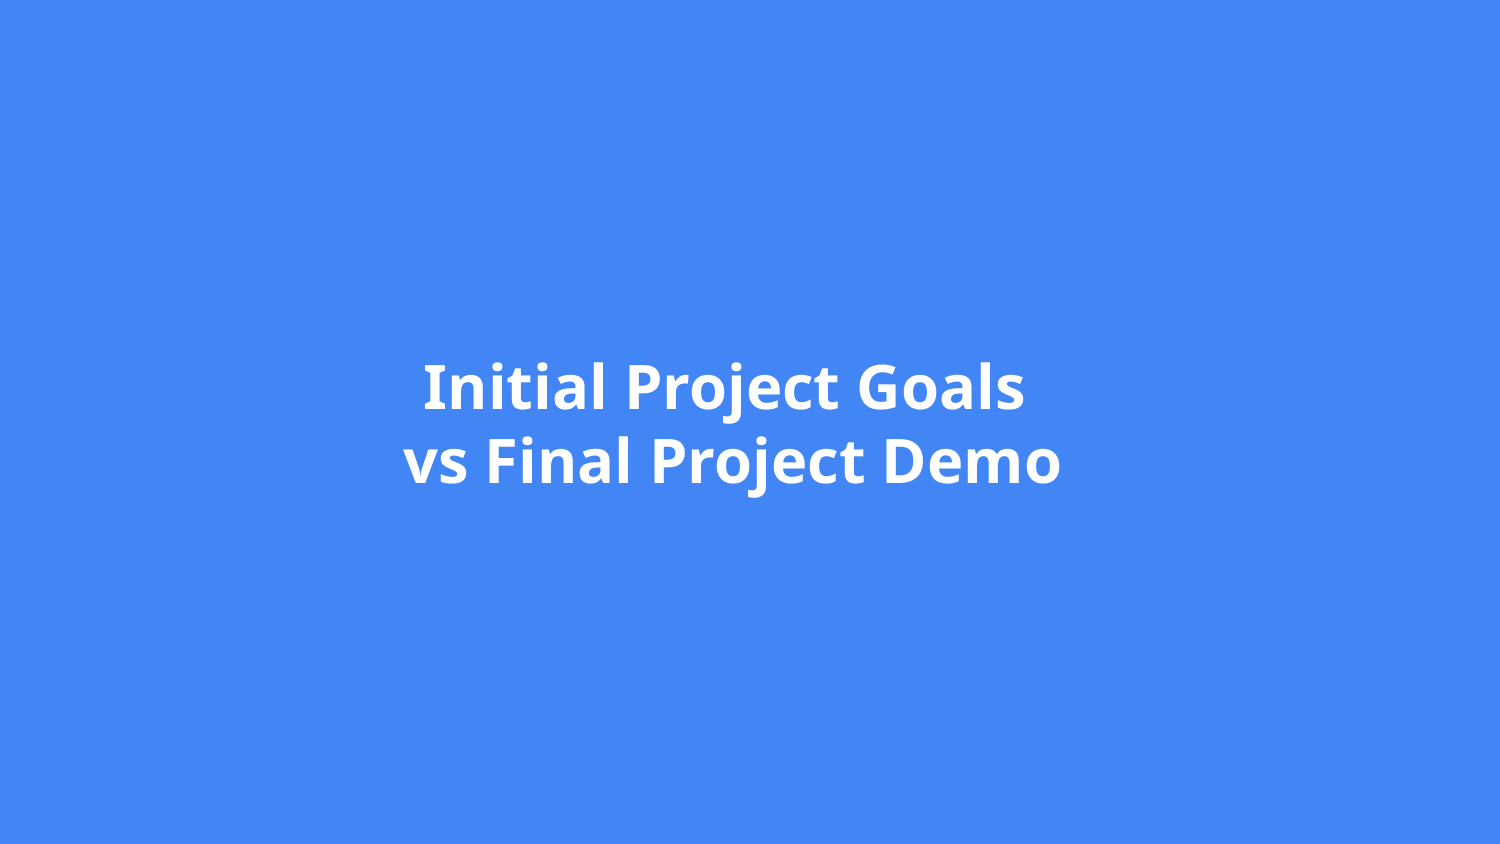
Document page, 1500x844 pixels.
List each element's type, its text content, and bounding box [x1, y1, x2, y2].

title Initial Project Goals vs Final Project Demo [58, 338, 1408, 505]
